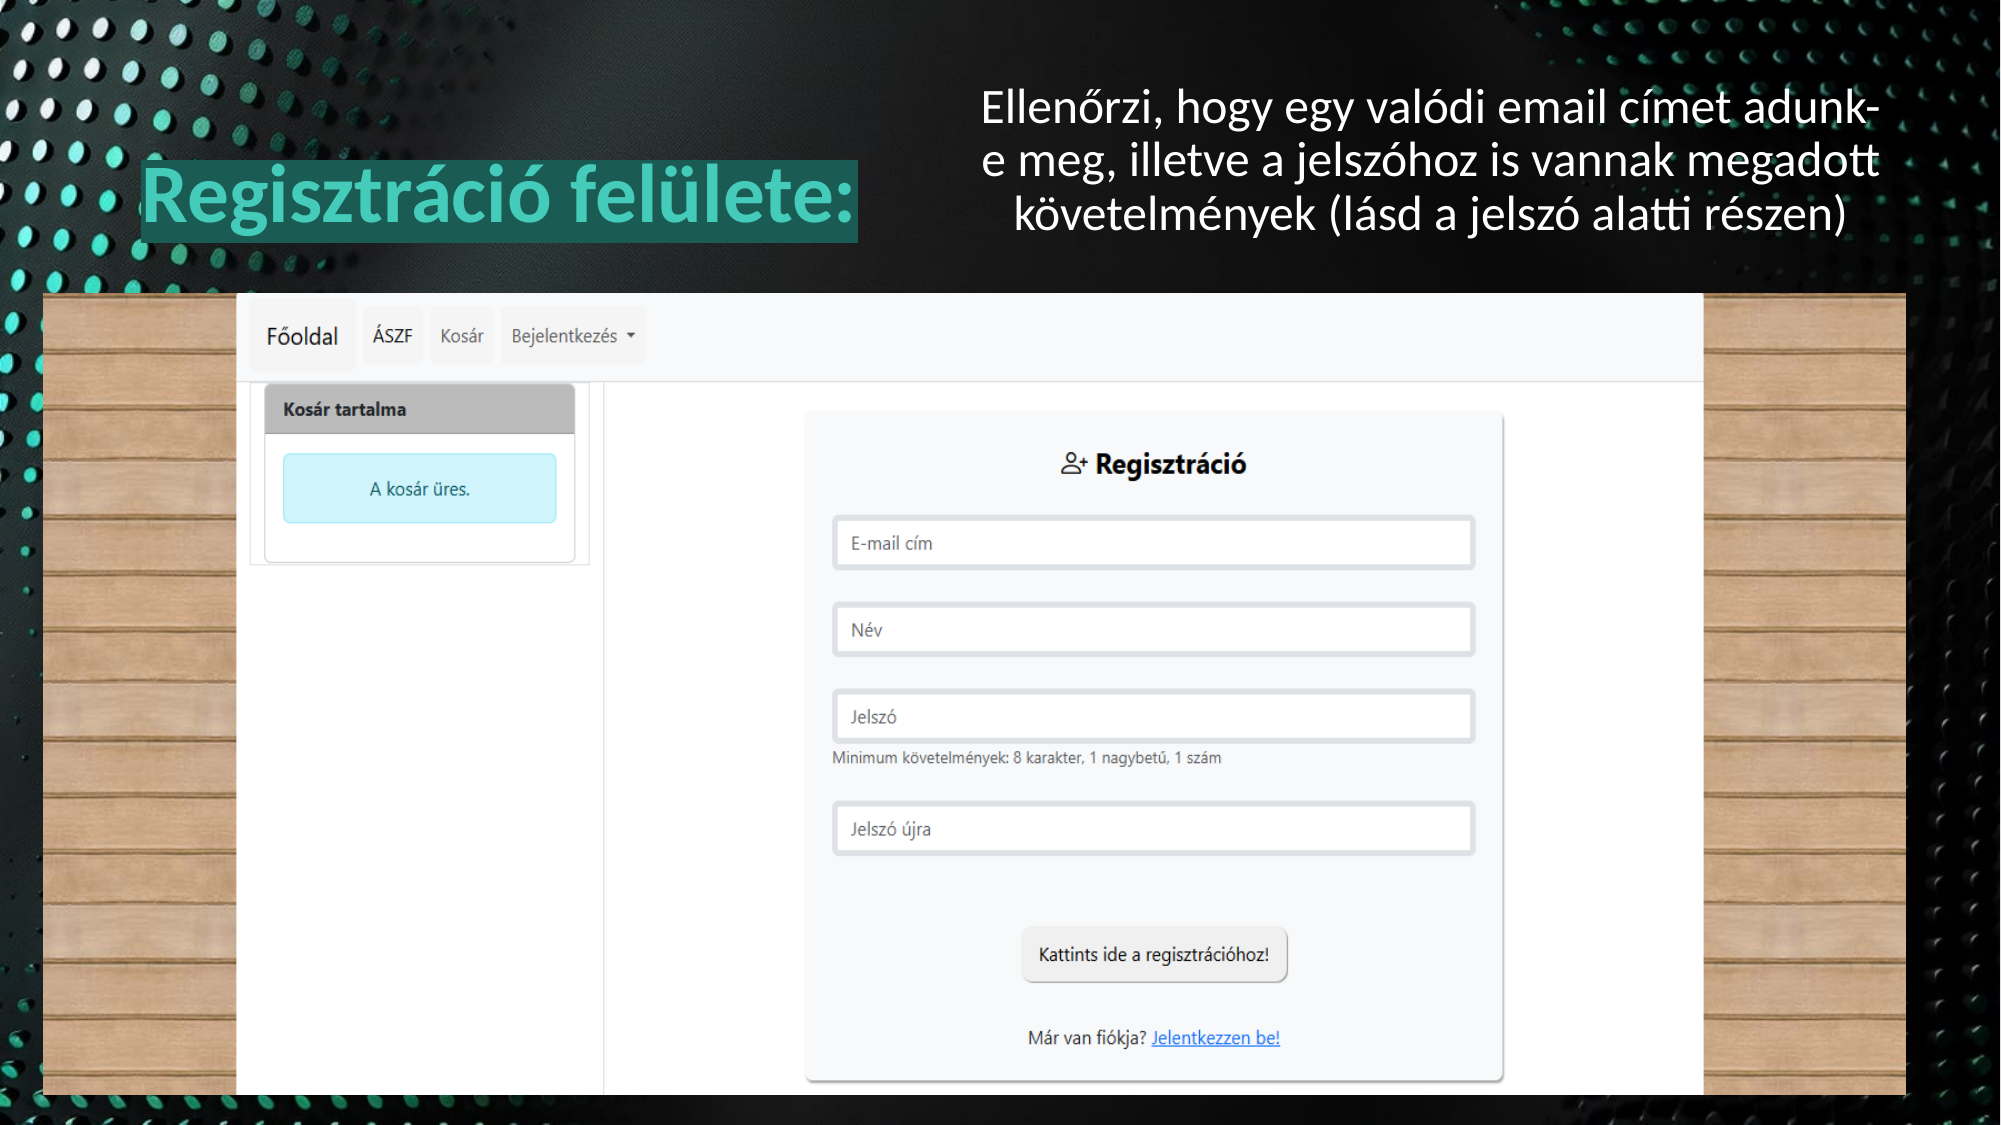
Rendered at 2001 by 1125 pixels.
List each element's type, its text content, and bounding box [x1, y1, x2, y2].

picture [0, 0, 2001, 1125]
subtitle Ellenőrzi, hogy egy valódi email címet adunk-e meg, illetve a jelszóhoz is vannak megadott követelmények (lásd a jelszó alatti részen) [956, 72, 1906, 272]
title Regisztráció felülete: [75, 96, 924, 249]
